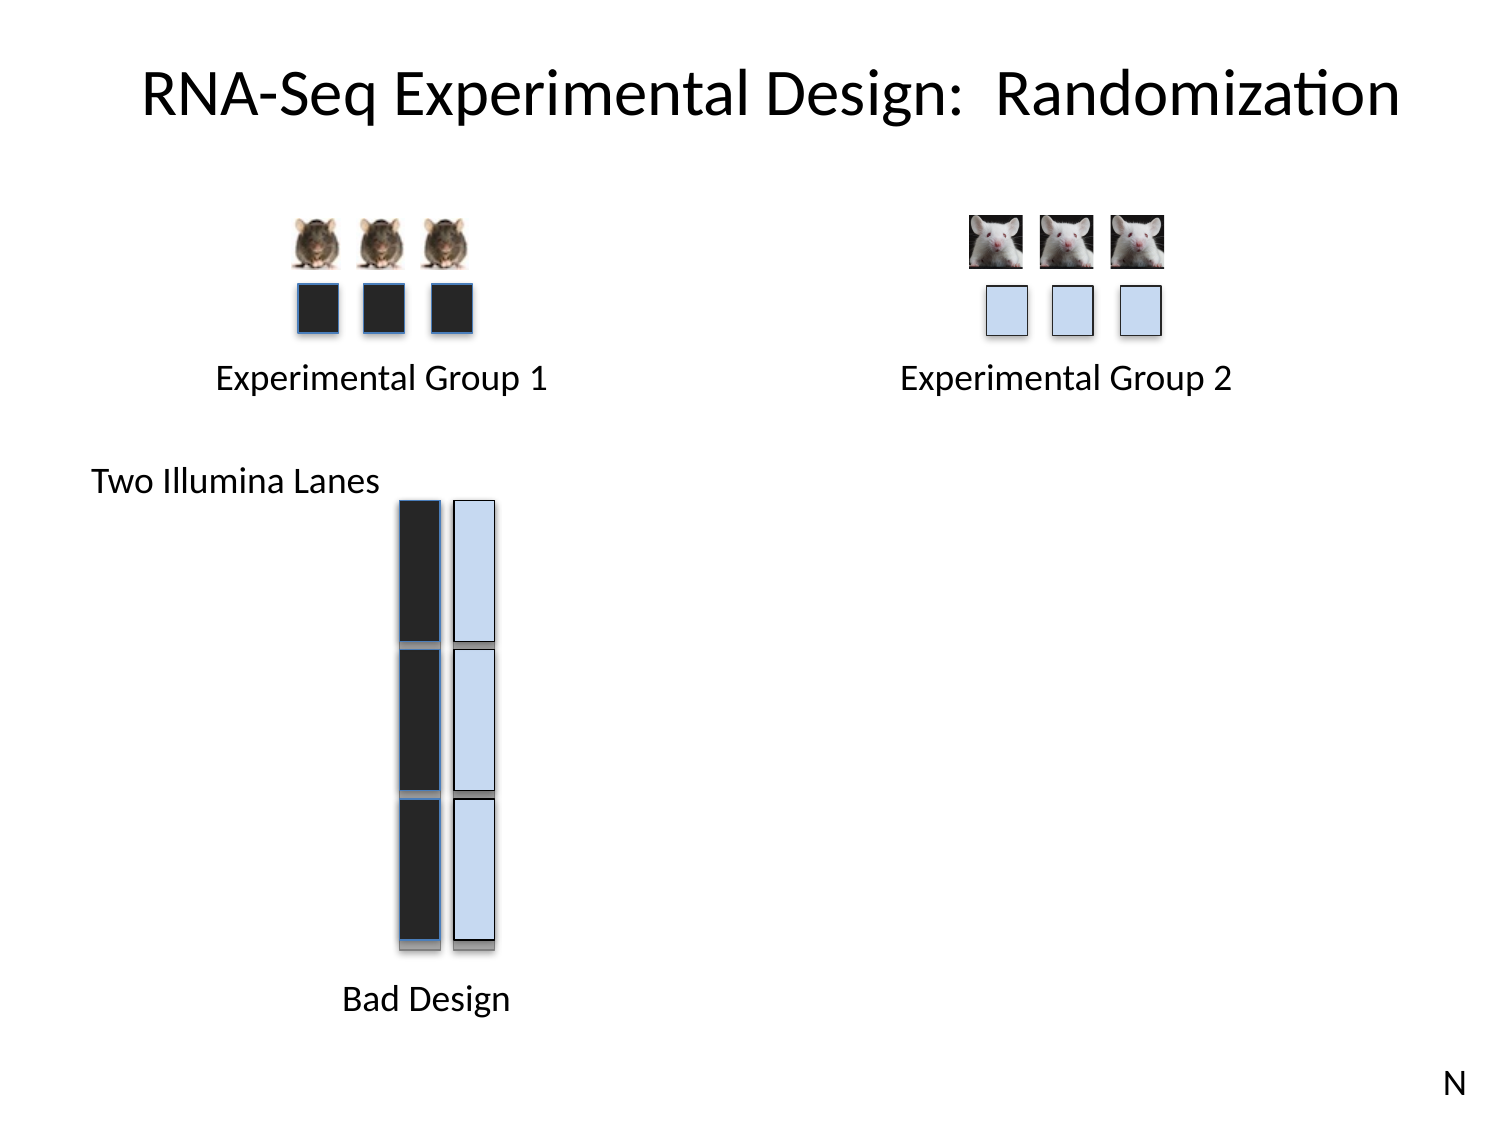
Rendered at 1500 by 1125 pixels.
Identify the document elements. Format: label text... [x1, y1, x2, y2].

text_box Two Illumina Lanes [76, 448, 396, 509]
text_box N [1428, 1050, 1483, 1111]
text_box Experimental Group 2 [885, 345, 1248, 406]
text_box Bad Design [327, 966, 561, 1027]
text_box [453, 946, 495, 951]
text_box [291, 217, 473, 334]
text_box Long [399, 644, 441, 649]
text_box [399, 946, 441, 951]
text_box Short [453, 644, 495, 649]
text_box Long [399, 793, 441, 798]
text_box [968, 215, 1165, 336]
text_box [453, 649, 495, 791]
text_box RNA-Seq Experimental Design: Randomization [126, 41, 1418, 137]
text_box Experimental Group 1 [200, 345, 564, 406]
text_box [453, 500, 495, 642]
text_box [399, 798, 441, 941]
text_box [399, 649, 441, 791]
text_box [399, 500, 441, 642]
text_box [453, 798, 495, 941]
